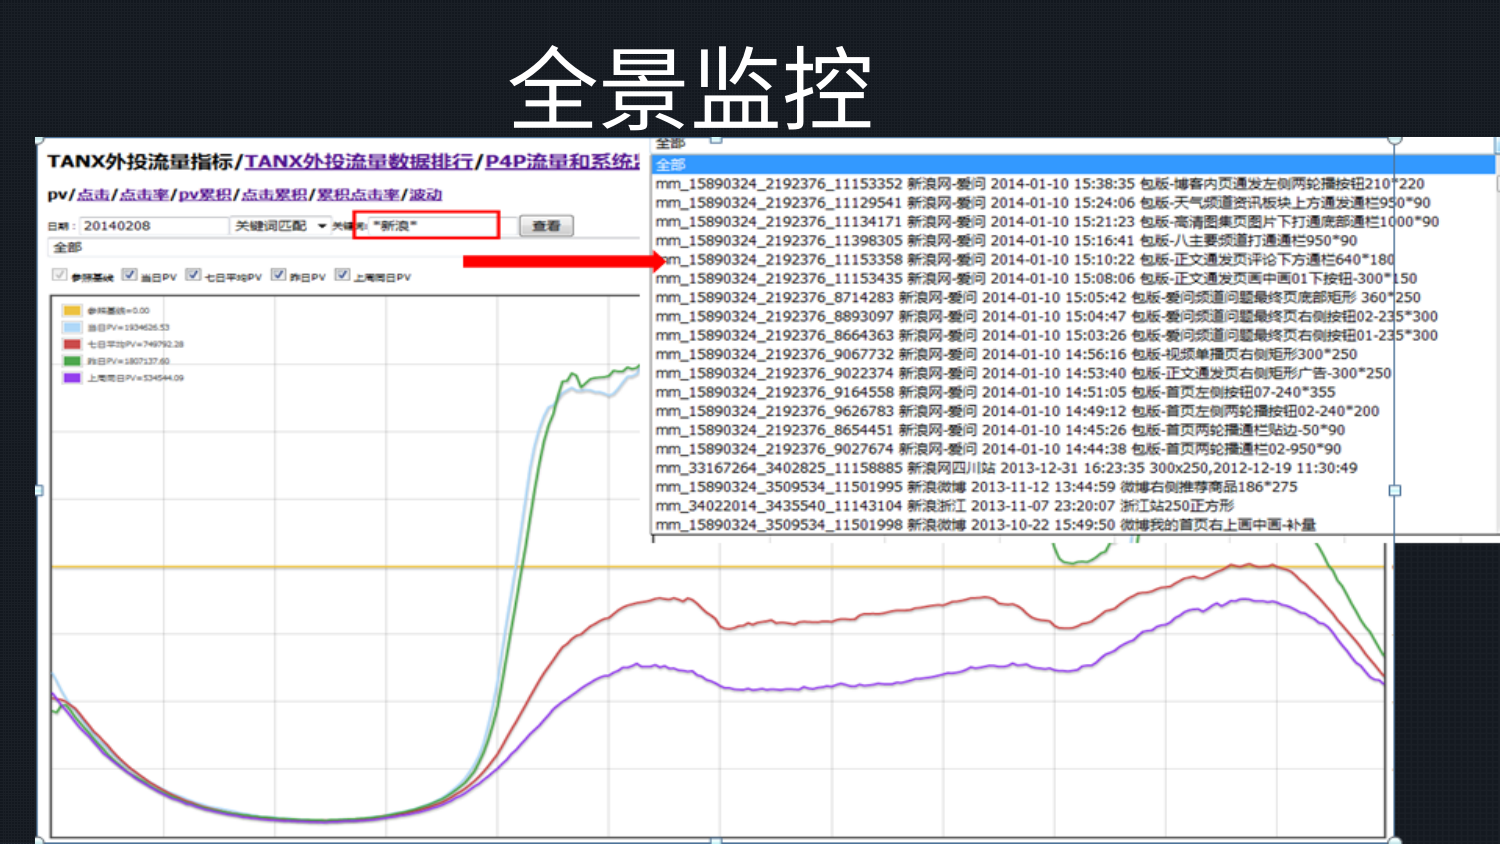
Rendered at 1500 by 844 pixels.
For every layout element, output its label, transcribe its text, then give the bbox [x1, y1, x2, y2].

picture [35, 136, 1500, 844]
title 全景监控 [53, 0, 1329, 136]
